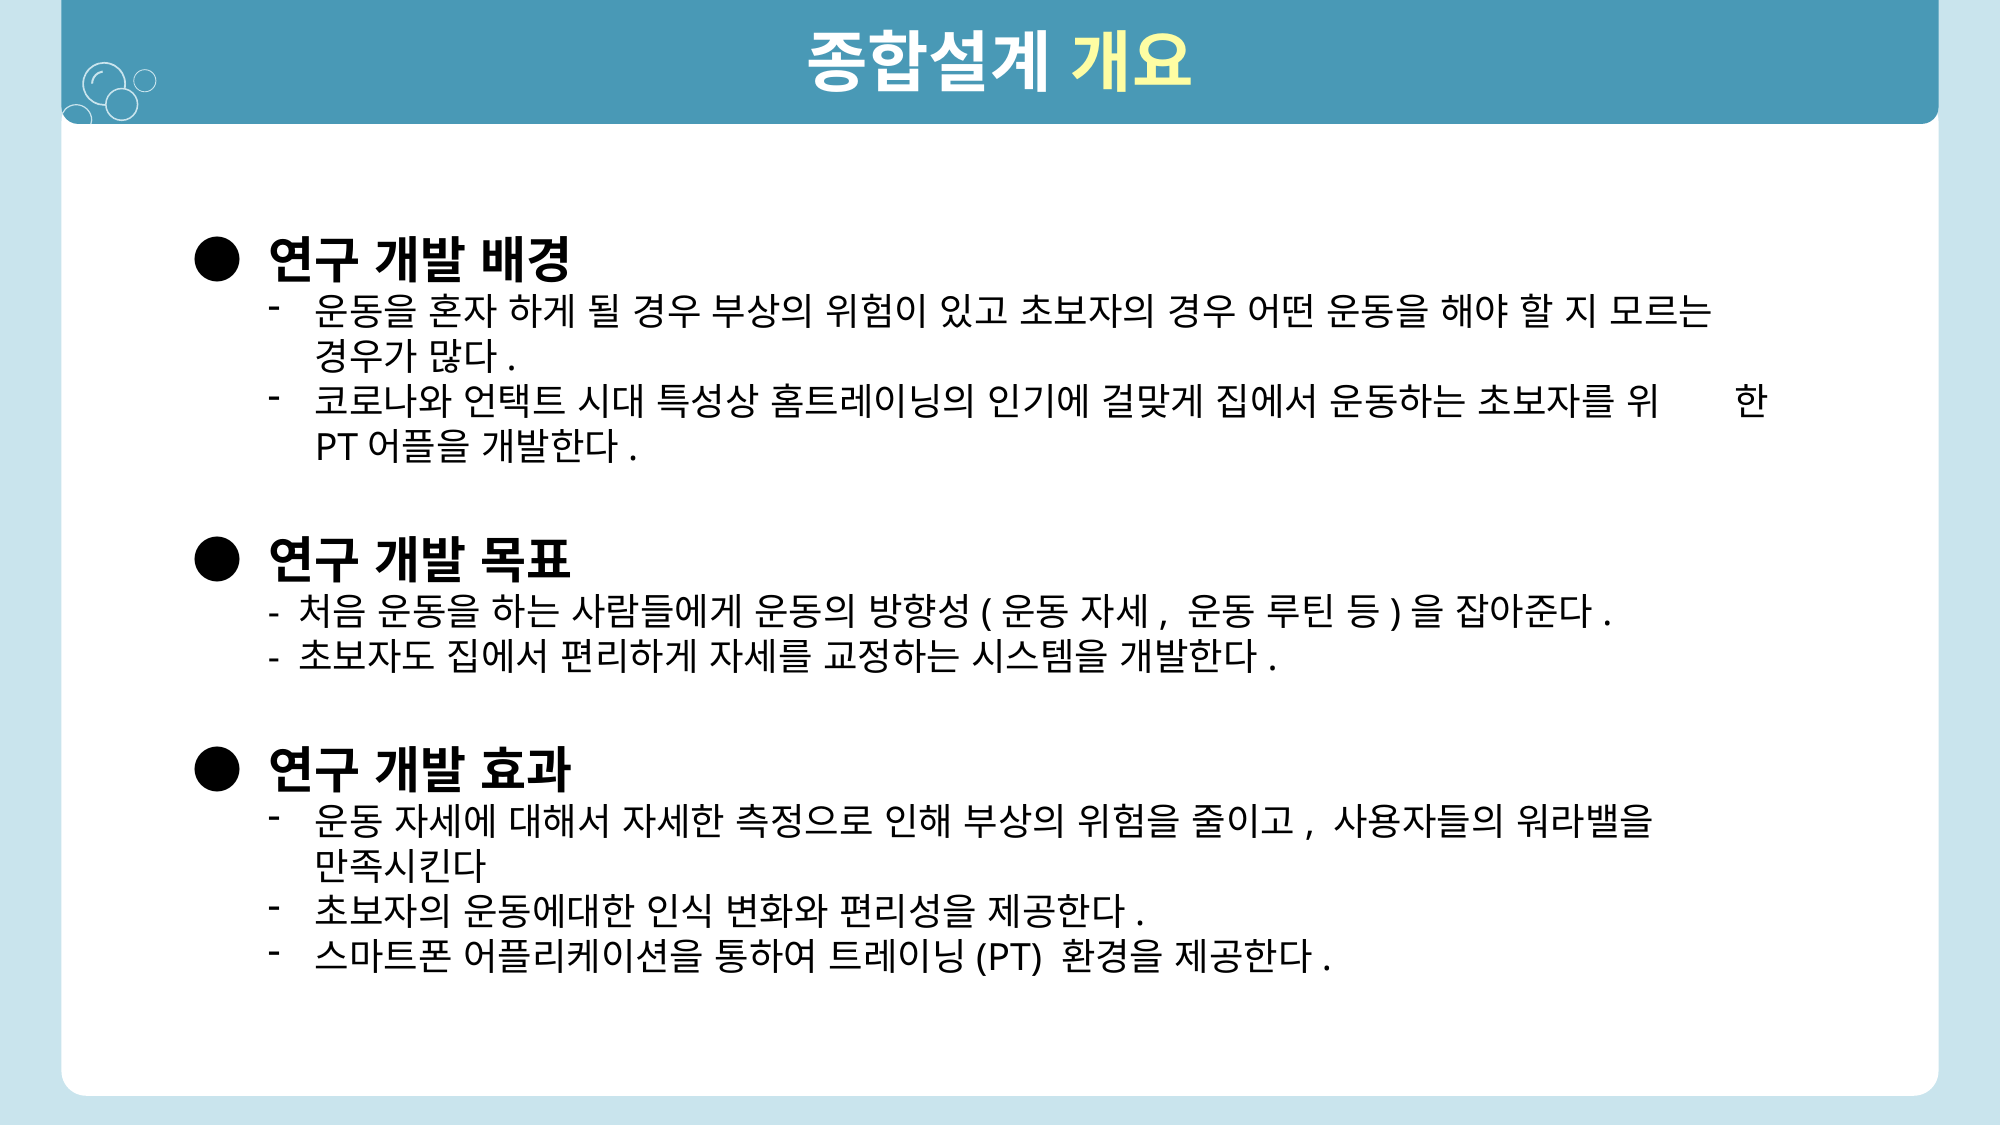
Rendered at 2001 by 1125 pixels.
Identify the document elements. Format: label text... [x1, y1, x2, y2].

text_box ● 연구 개발 배경 운동을 혼자 하게 될 경우 부상의 위험이 있고 초보자의 경우 어떤 운동을 해야 할 지 모르는 경우가 많다. 코로나와 언택트 시대 특성상 홈트레이닝의 인기에 걸맞게 집에서 운동하는 초보자를 위 한 PT어플을 개발한다. ● 연구 개발 목표 - 처음 운동을 하는 사람들에게 운동의 방향성(운동 자세, 운동 루틴 등)을 잡아준다. - 초보자도 집에서 편리하게 자세를 교정하는 시스템을 개발한다. ● 연구 개발 효과 운동 자세에 대해서 자세한 측정으로 인해 부상의 위험을 줄이고, 사용자들의 워라밸을 만족시킨다 초보자의 운동에대한 인식 변화와 편리성을 제공한다. 스마트폰 어플리케이션을 통하여 트레이닝(PT) 환경을 제공한다. [178, 220, 1822, 986]
text_box [60, 116, 1940, 1097]
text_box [61, 0, 1939, 124]
